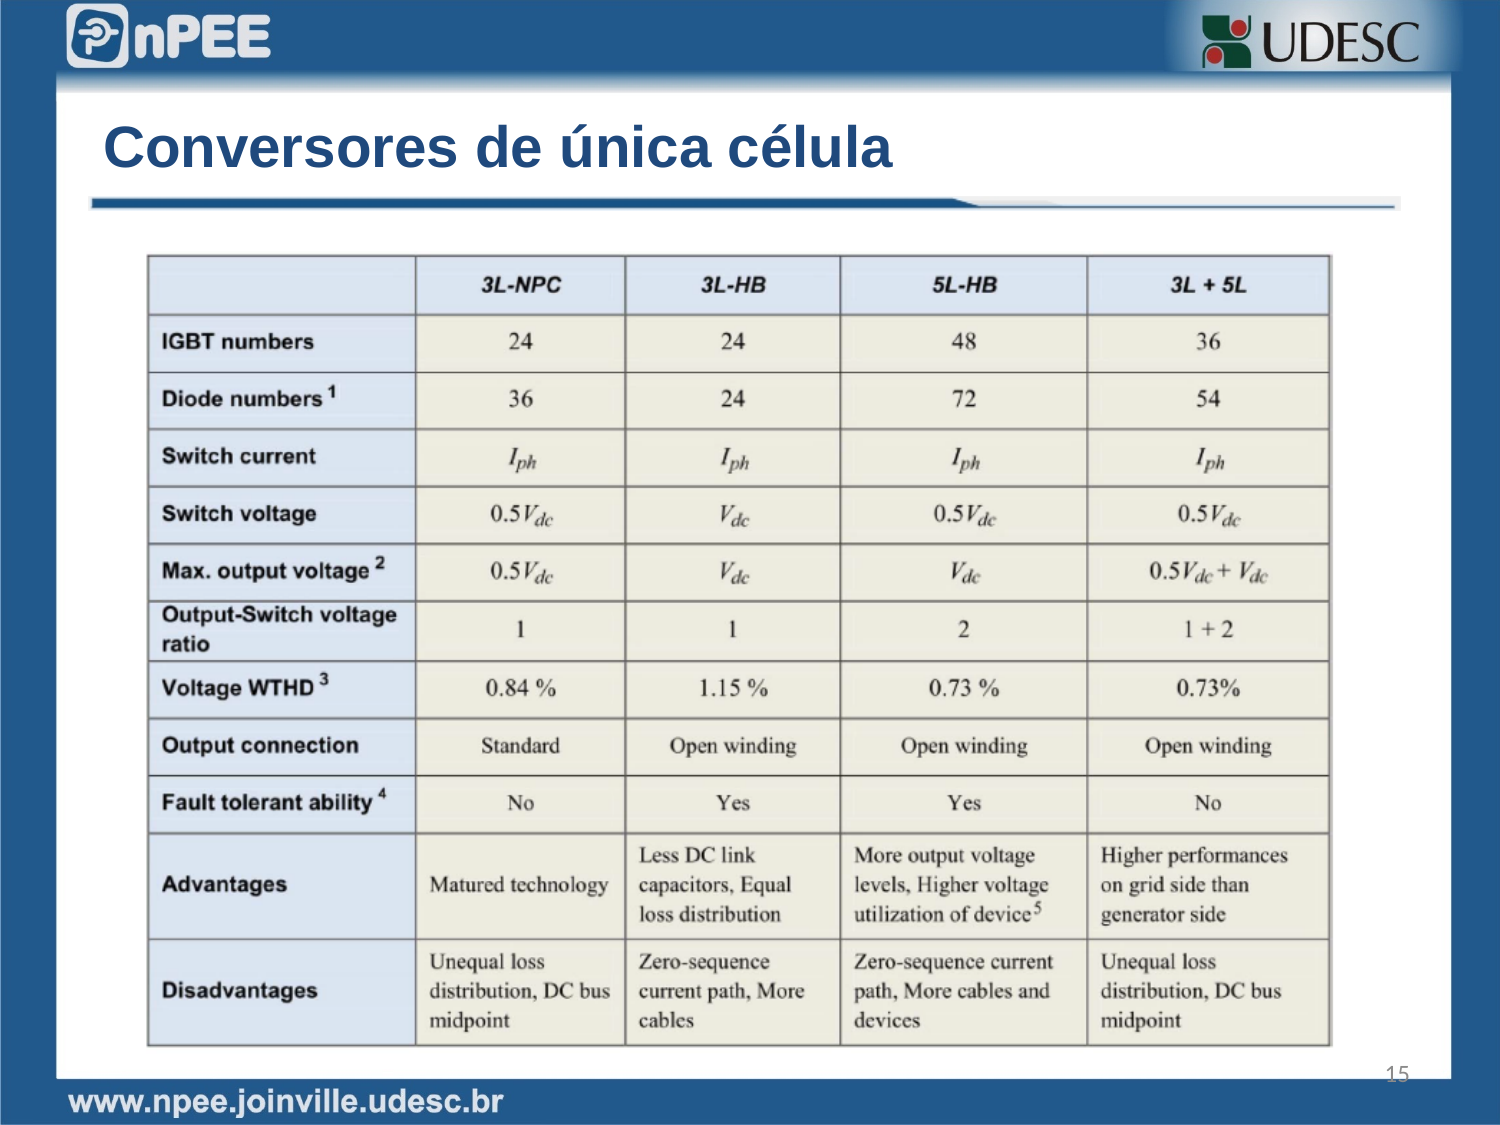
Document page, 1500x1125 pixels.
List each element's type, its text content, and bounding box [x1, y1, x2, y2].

picture [0, 0, 1500, 1125]
slide_number 15 [1074, 1042, 1425, 1103]
text_box Conversores de única célula [88, 101, 1388, 187]
